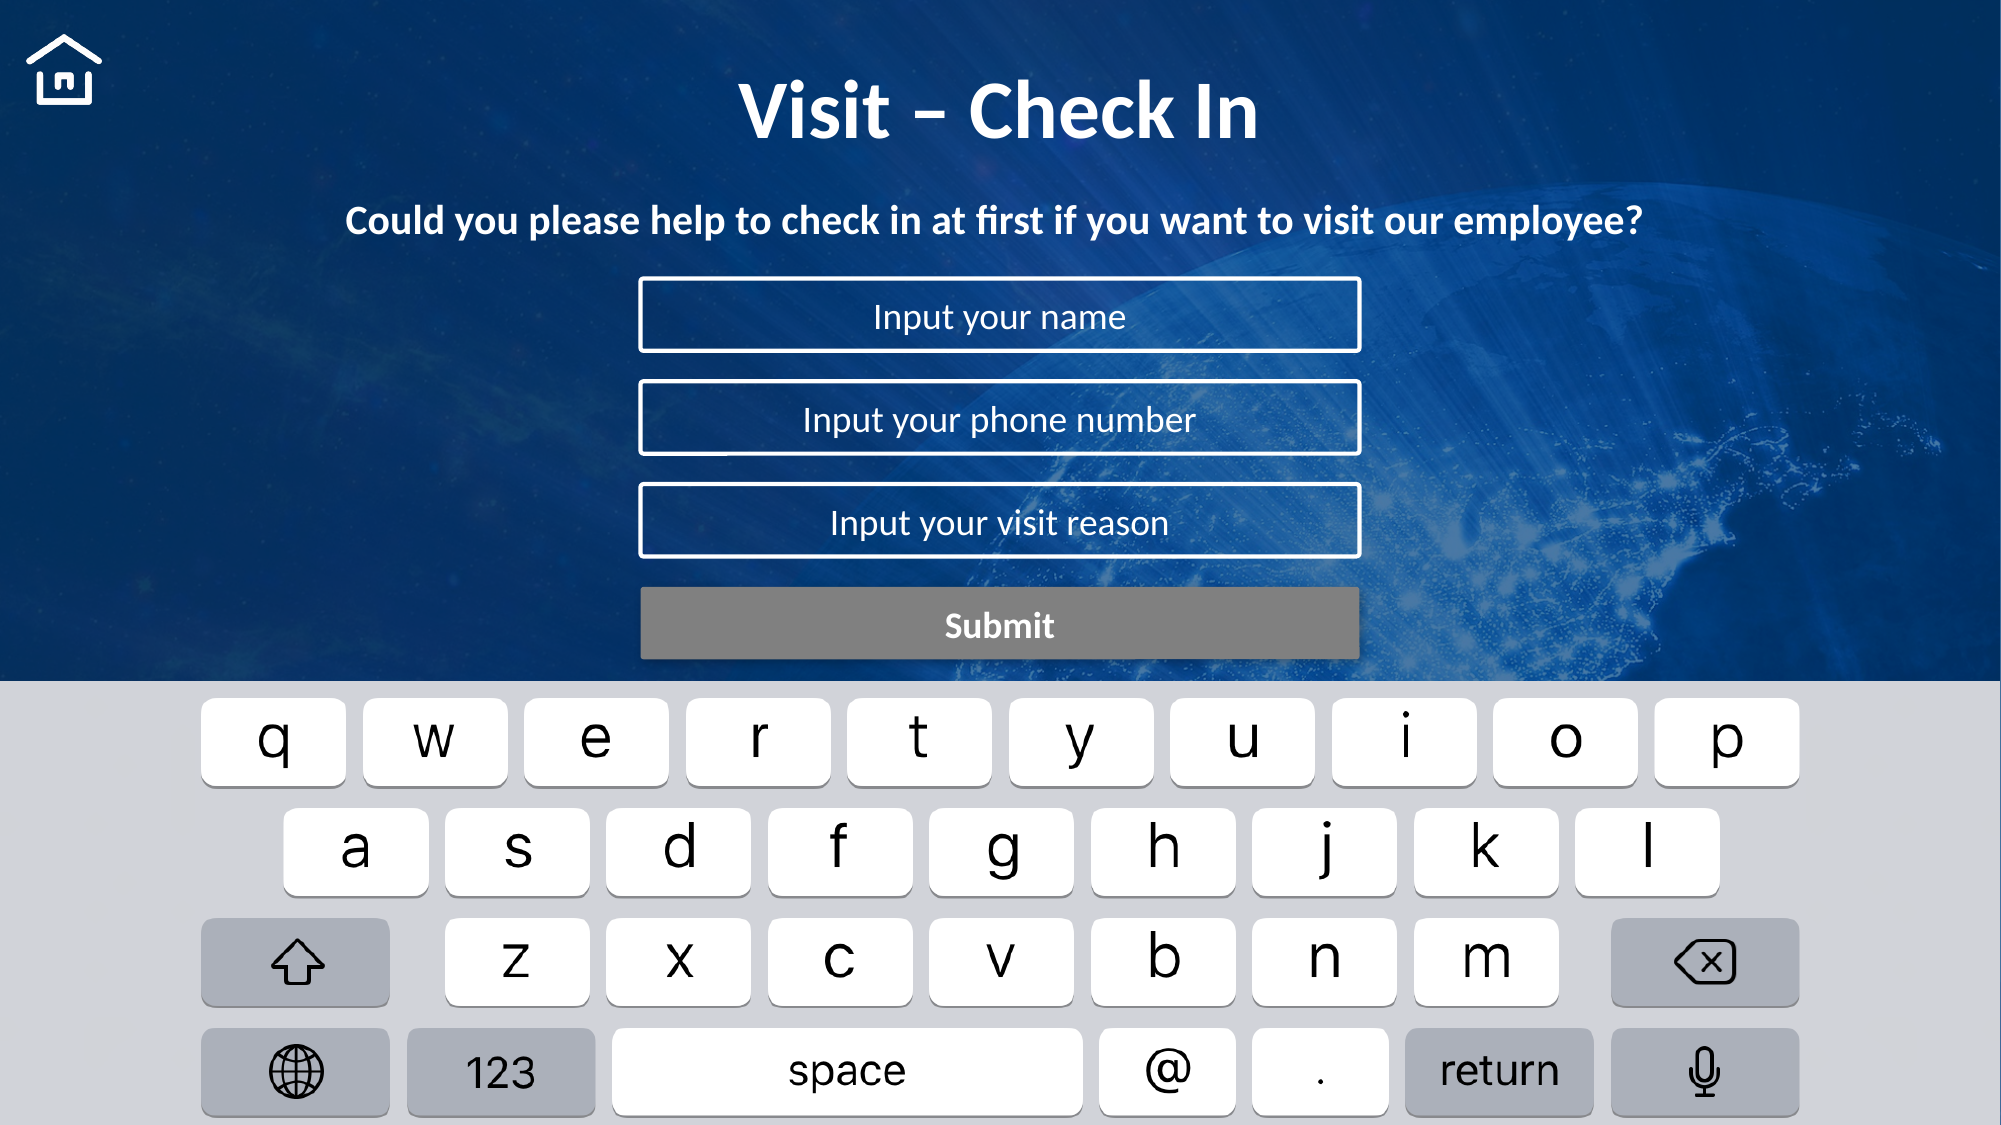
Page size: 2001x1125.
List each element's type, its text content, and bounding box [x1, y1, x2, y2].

text_box Could you please help to check in at first if you want to visit our employee? [63, 168, 1937, 250]
text_box Submit [640, 586, 1360, 660]
text_box Input your visit reason [640, 484, 1360, 557]
text_box Visit – Check In [63, 80, 1937, 163]
picture [0, 681, 2000, 1125]
picture [26, 34, 103, 105]
text_box Input your phone number [640, 381, 1360, 454]
text_box Input your name [640, 278, 1360, 351]
